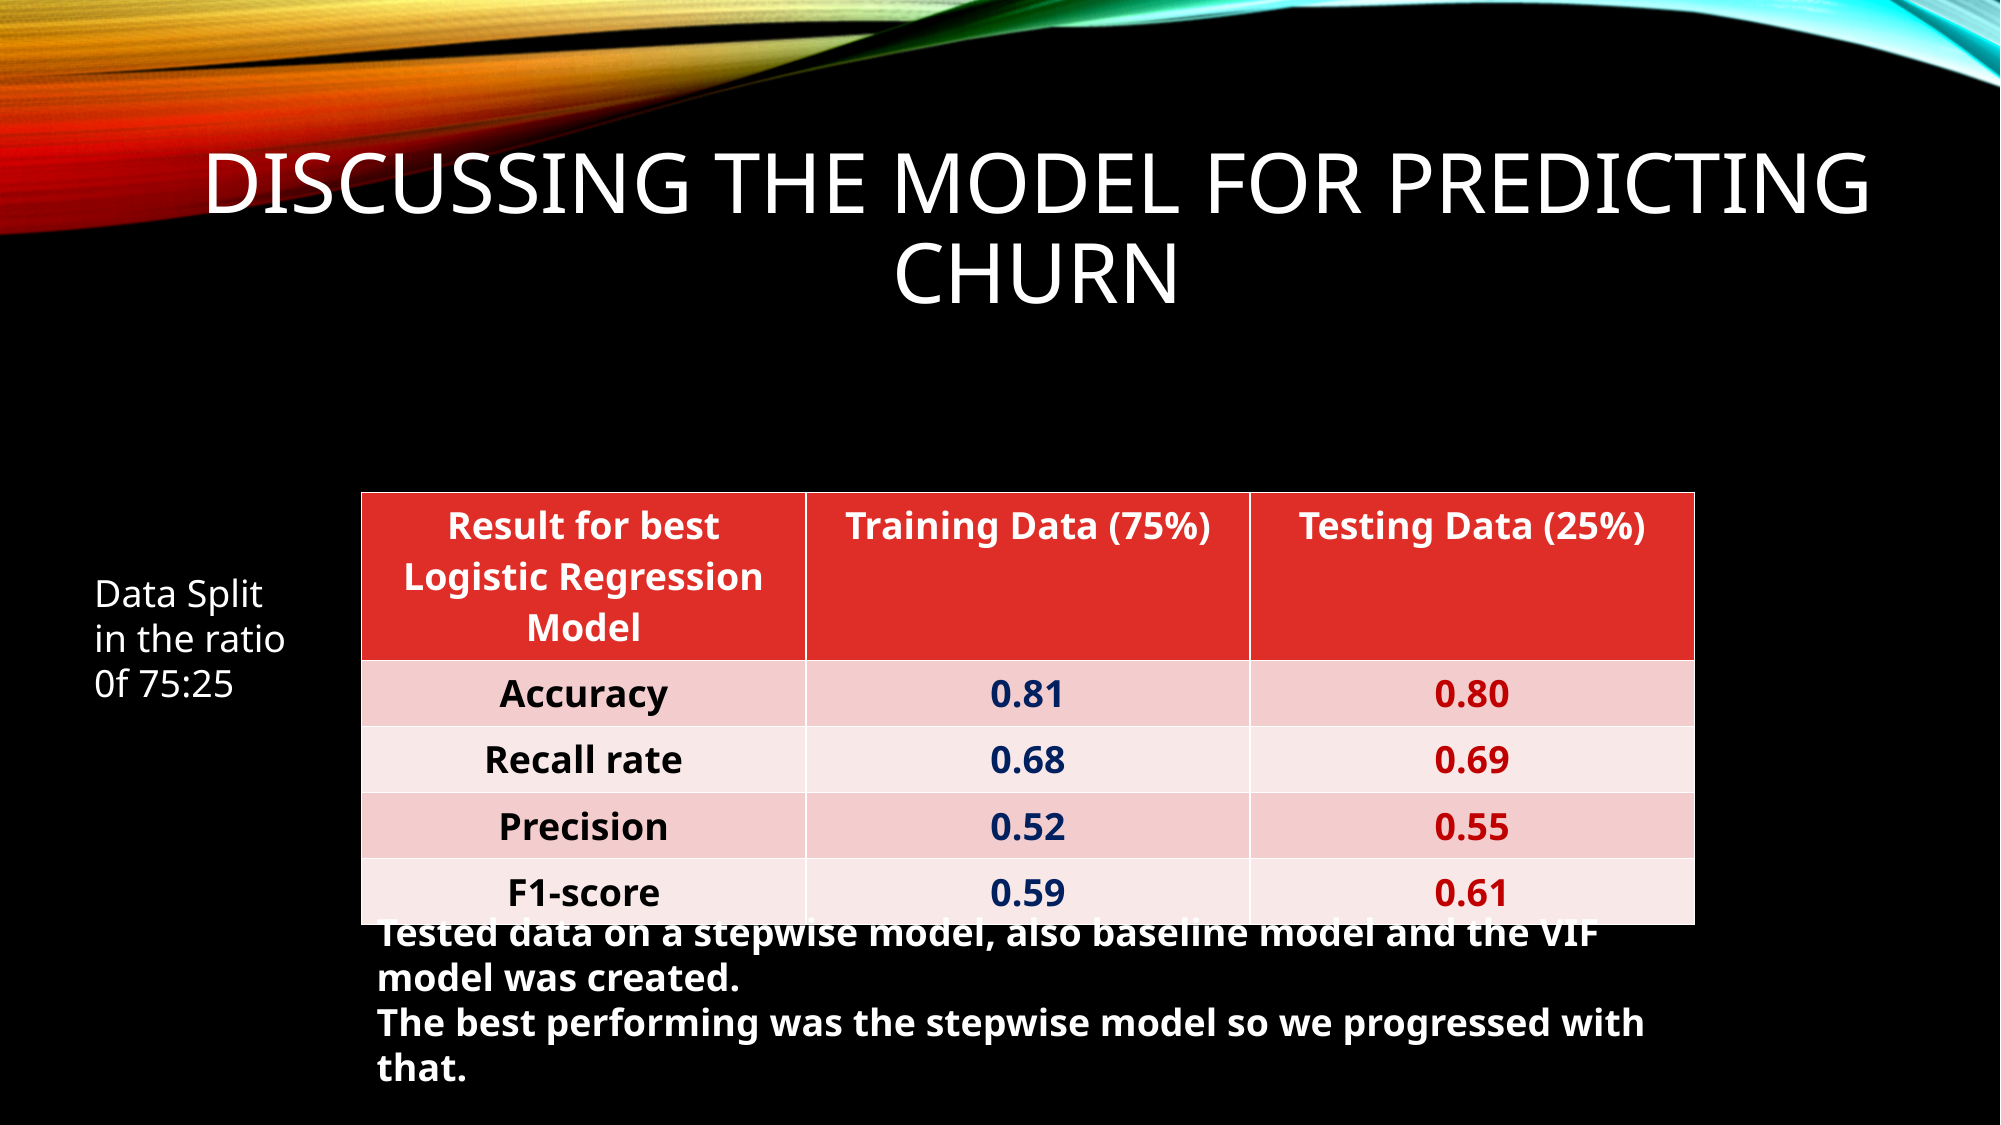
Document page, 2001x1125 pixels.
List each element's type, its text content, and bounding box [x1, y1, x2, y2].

table_cell ​0.59 [807, 859, 1249, 901]
text_box Data Split in the ratio 0f 75:25 [79, 562, 306, 713]
table_cell 0.80 [1251, 661, 1694, 726]
table_cell 0.55 [1251, 793, 1694, 858]
picture [0, 0, 2000, 237]
table_header Training Data (75%)​ [807, 493, 1249, 660]
table_cell ​0.68 [807, 727, 1249, 792]
title DISCUSSING THE MODEL​ for predicting churn [113, 125, 1961, 338]
table_cell Precision​ [362, 793, 805, 858]
table_cell 0.61 [1251, 859, 1694, 901]
table_cell Accuracy​ [362, 661, 805, 726]
table_header Result for best Logistic Regression Model​ [362, 493, 805, 660]
text_box Tested data on a stepwise model, also baseline model and the VIF model was created. The best performing was the stepwise model so we progressed with that. [361, 901, 1721, 1097]
table_cell Recall rate​ [362, 727, 805, 792]
table_header Testing Data (25%)​ [1251, 493, 1694, 660]
table_cell 0.69​ [1251, 727, 1694, 792]
table_cell F1-score​ [362, 859, 805, 901]
table_cell ​0.52 [807, 793, 1249, 858]
table_cell 0.81 [807, 661, 1249, 726]
